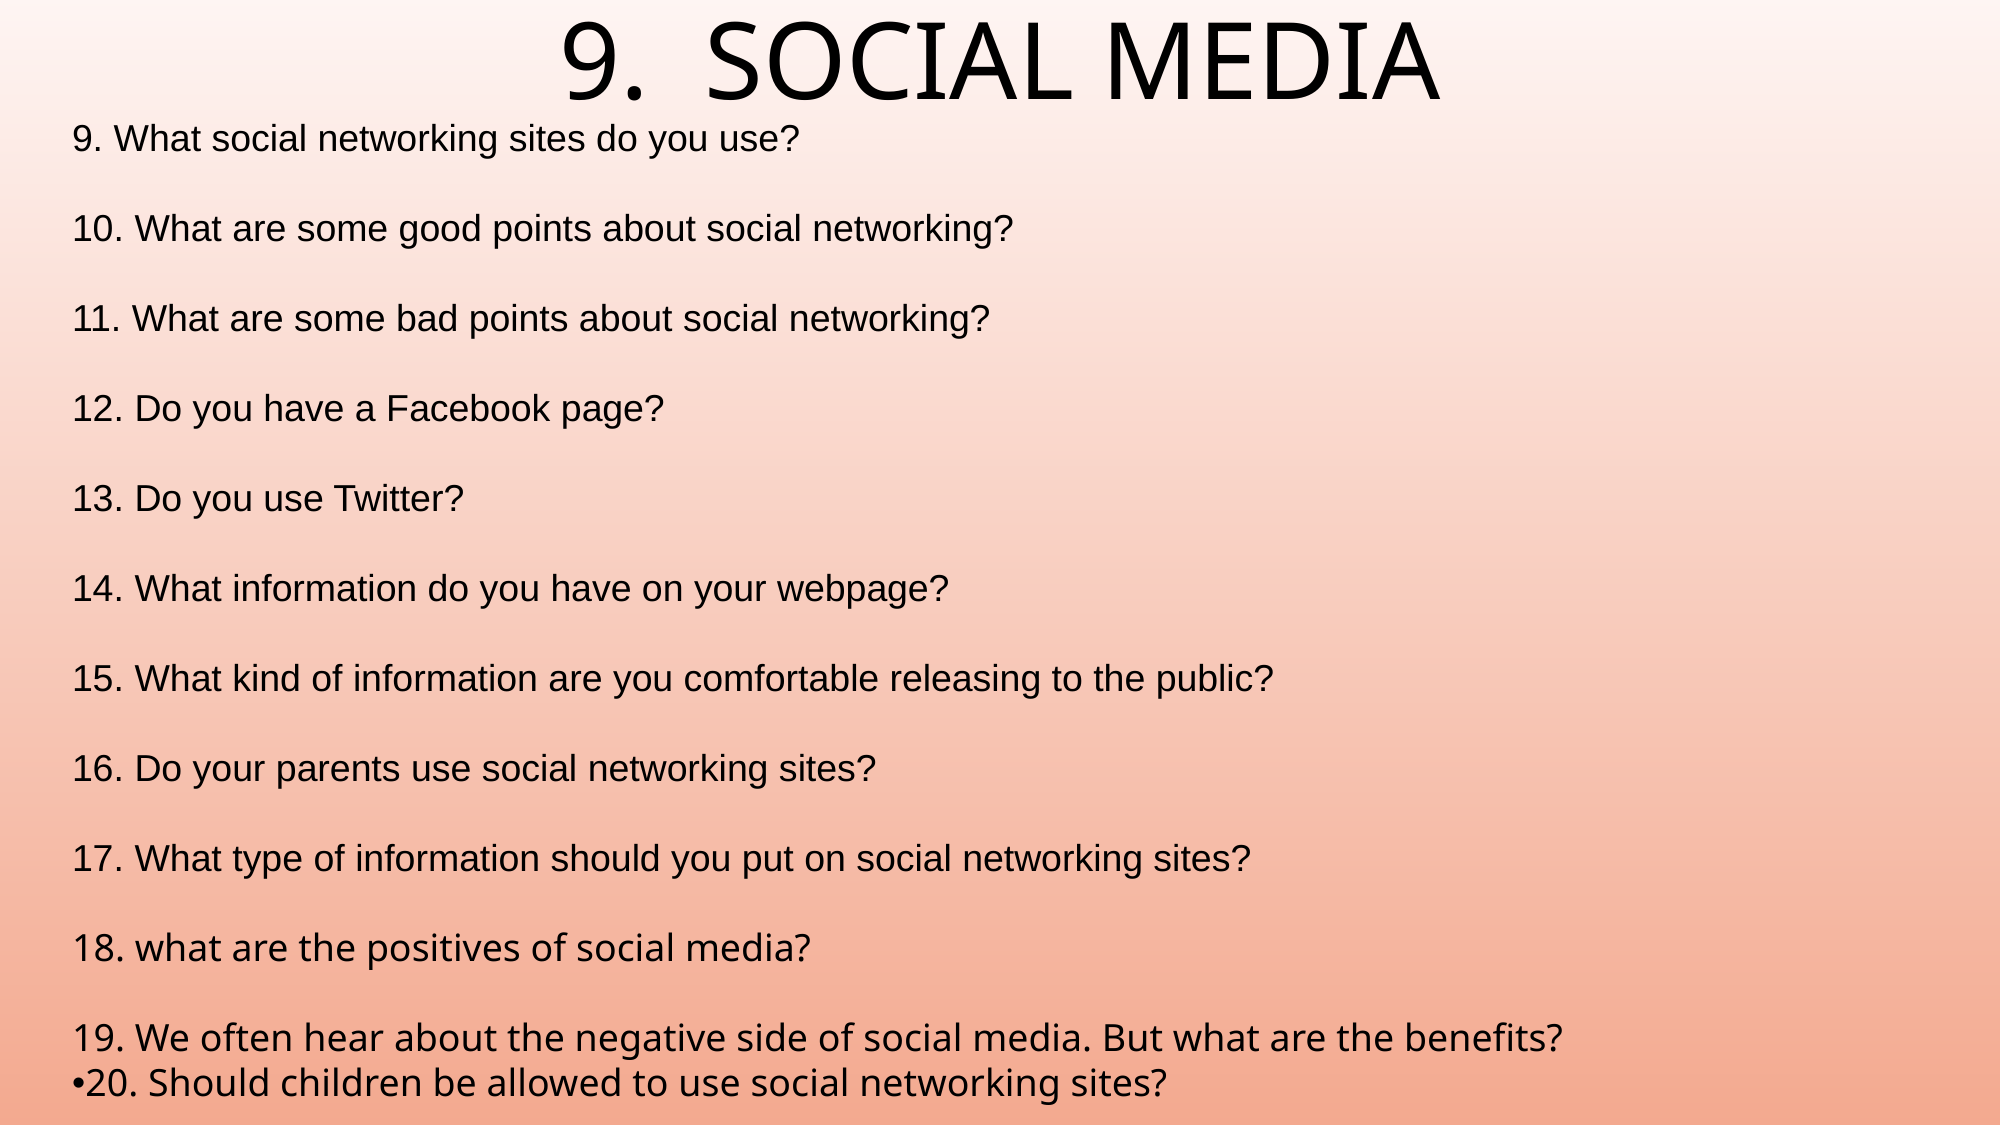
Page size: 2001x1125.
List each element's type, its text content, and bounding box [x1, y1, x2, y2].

title 9. Social Media [544, 0, 2000, 131]
text_box 9. What social networking sites do you use? 10. What are some good points about social networking? 11. What are some bad points about social networking? 12. Do you have a Facebook page? 13. Do you use Twitter? 14. What information do you have on your webpage? 15. What kind of information are you comfortable releasing to the public? 16. Do your parents use social networking sites? 17. What type of information should you put on social networking sites? 18. what are the positives of social media? 19. We often hear about the negative side of social media. But what are the benefits? 20. Should children be allowed to use social networking sites? [57, 107, 1870, 1112]
